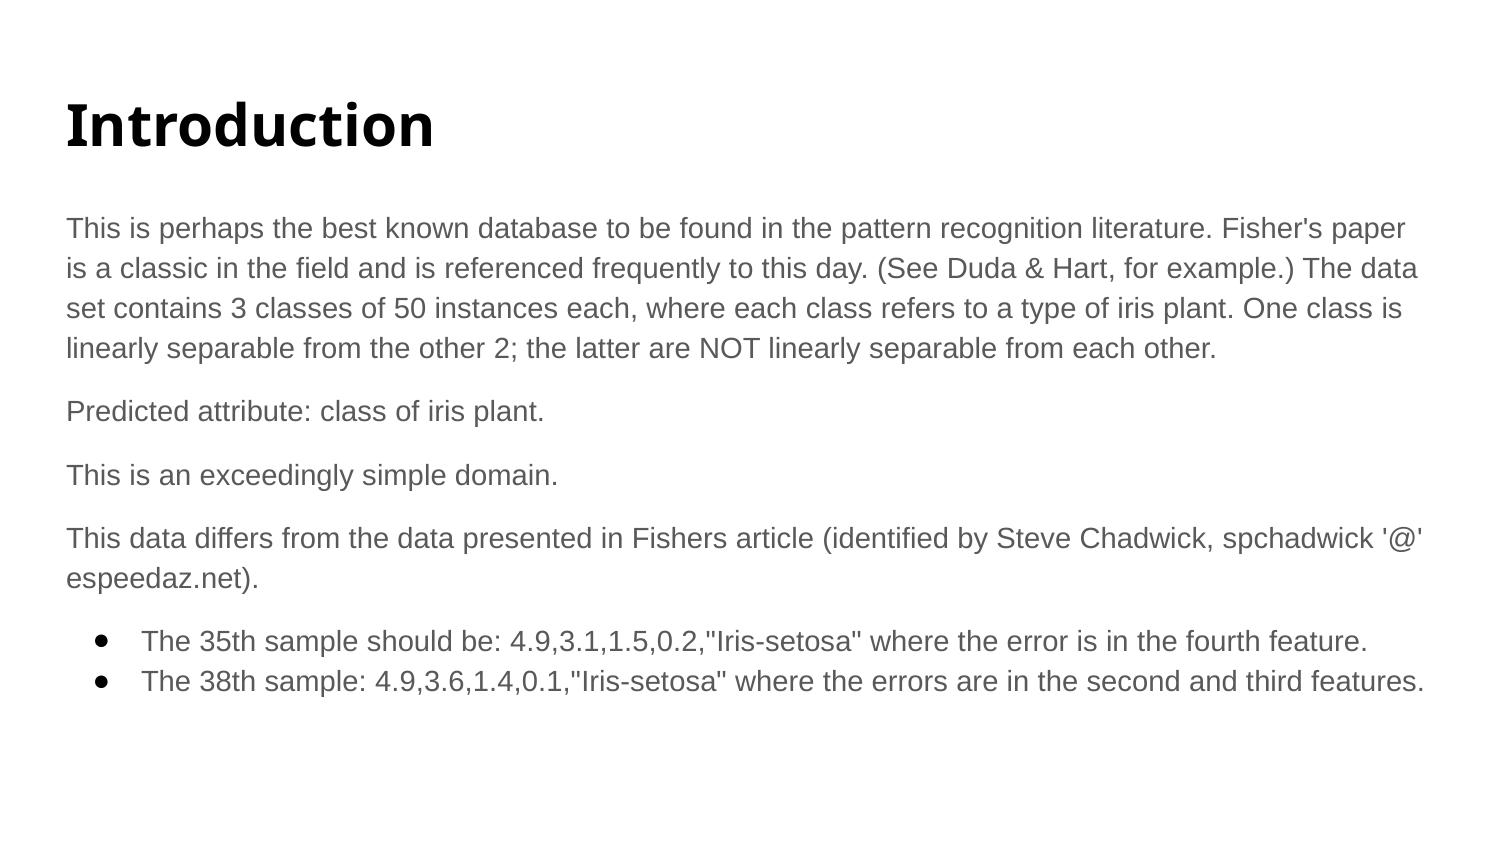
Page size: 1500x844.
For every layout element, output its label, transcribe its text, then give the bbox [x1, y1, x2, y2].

list This is perhaps the best known database to be found in the pattern recognition literature. Fisher's paper is a classic in the field and is referenced frequently to this day. (See Duda & Hart, for example.) The data set contains 3 classes of 50 instances each, where each class refers to a type of iris plant. One class is linearly separable from the other 2; the latter are NOT linearly separable from each other. Predicted attribute: class of iris plant. This is an exceedingly simple domain. This data differs from the data presented in Fishers article (identified by Steve Chadwick, spchadwick '@' espeedaz.net). The 35th sample should be: 4.9,3.1,1.5,0.2,"Iris-setosa" where the error is in the fourth feature. The 38th sample: 4.9,3.6,1.4,0.1,"Iris-setosa" where the errors are in the second and third features. [51, 189, 1449, 750]
title Introduction [51, 72, 1449, 167]
